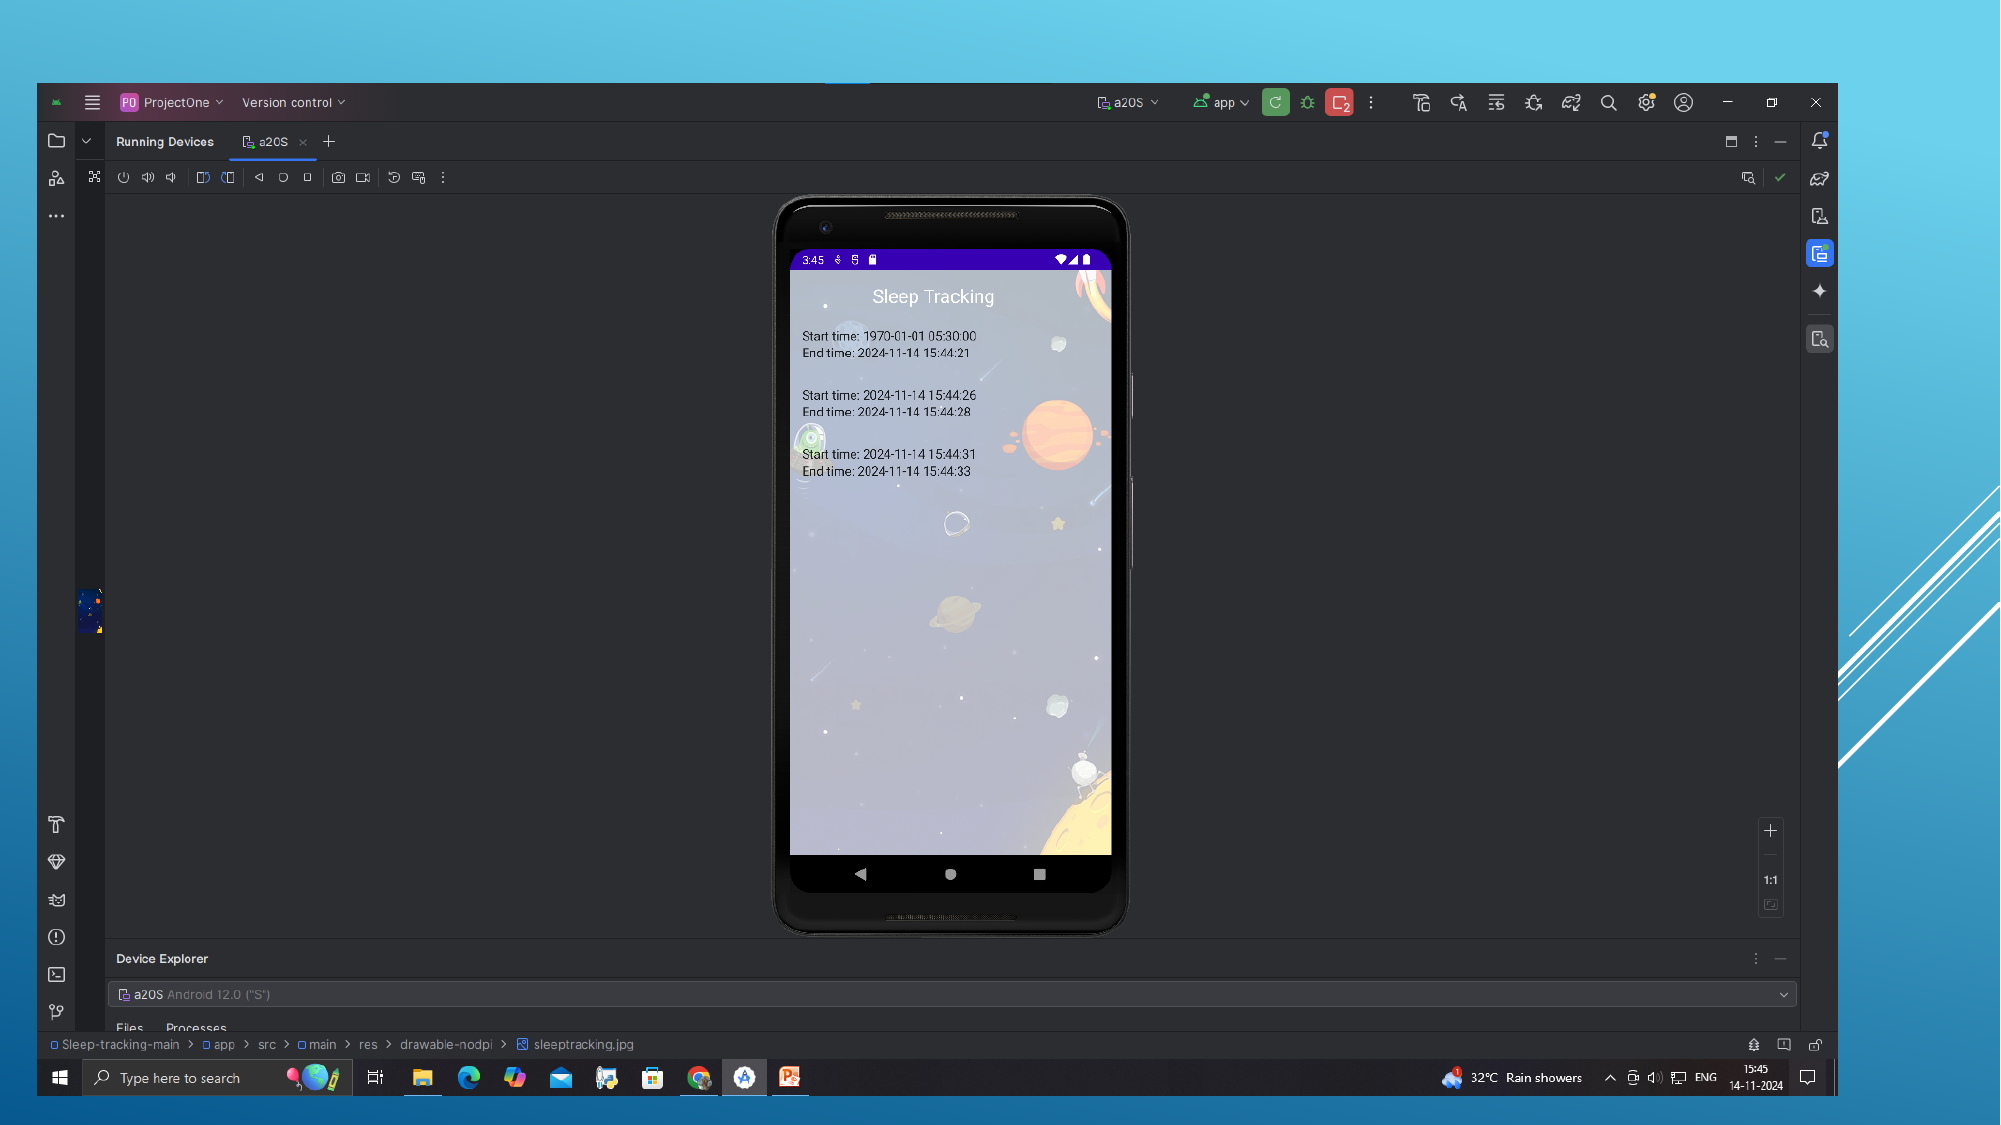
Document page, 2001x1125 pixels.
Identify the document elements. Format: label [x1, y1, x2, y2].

picture [37, 83, 1838, 1096]
